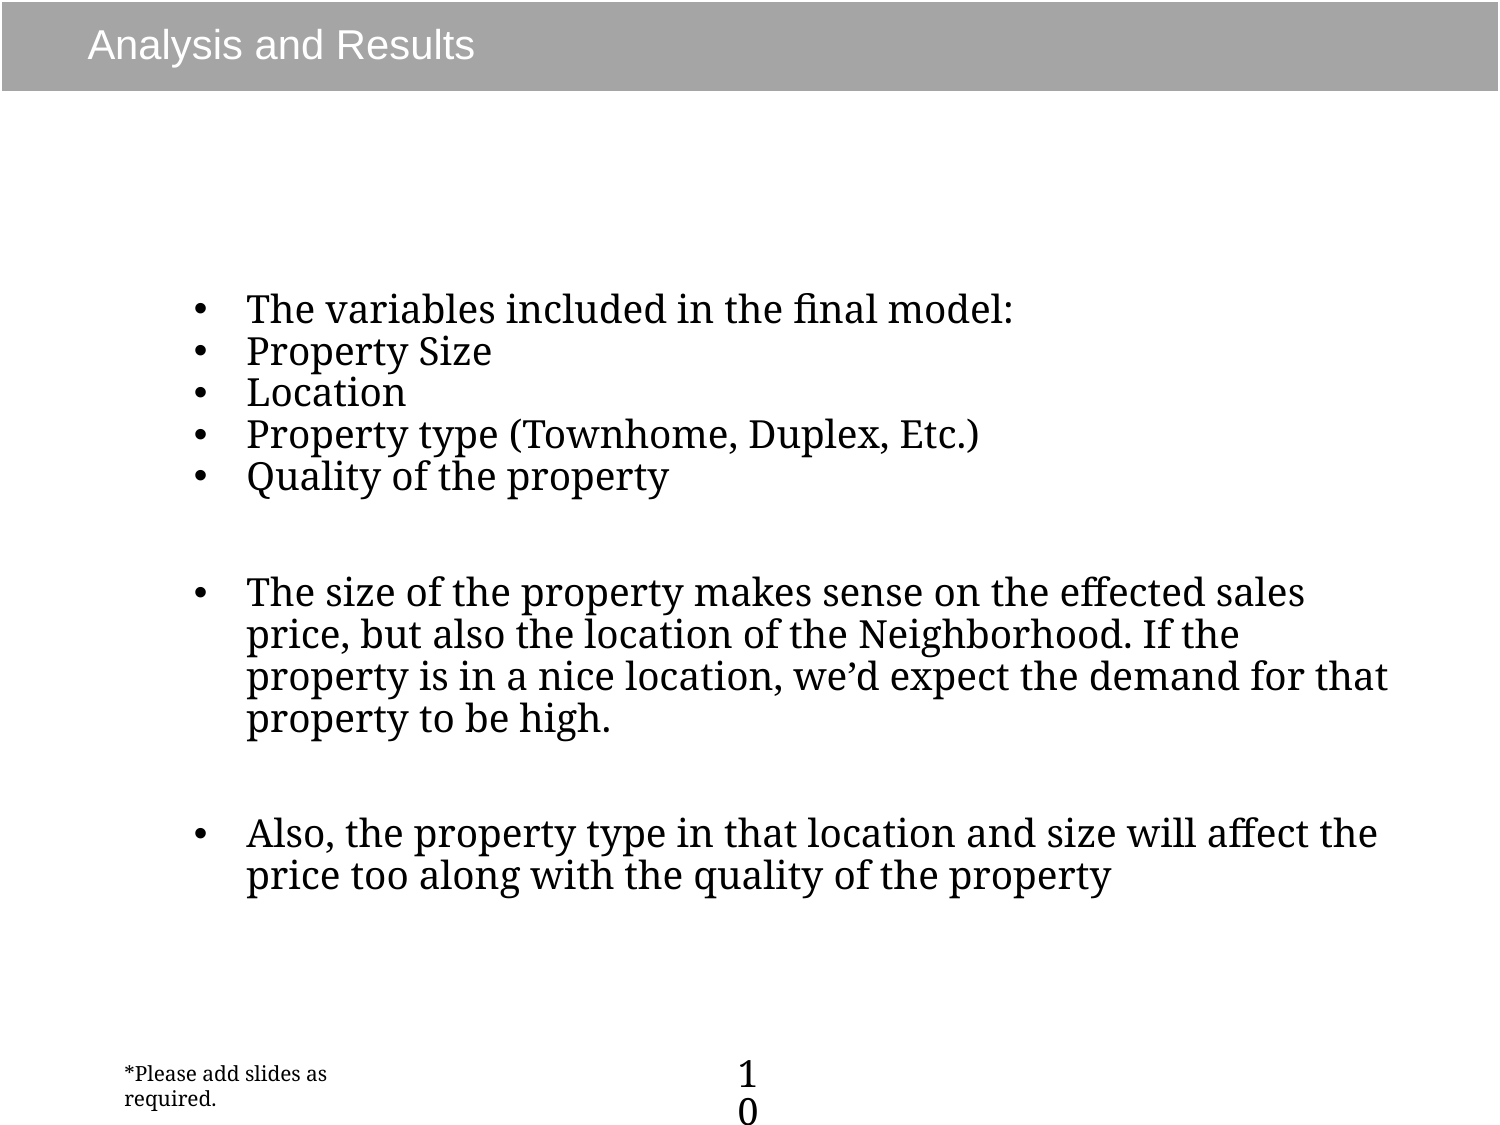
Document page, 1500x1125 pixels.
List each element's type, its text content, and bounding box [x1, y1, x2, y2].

list The variables included in the final model: Property Size Location Property type (Townhome, Duplex, Etc.) Quality of the property The size of the property makes sense on the effected sales price, but also the location of the Neighborhood. If the property is in a nice location, we’d expect the demand for that property to be high. Also, the property type in that location and size will affect the price too along with the quality of the property [99, 226, 1401, 907]
text_box *Please add slides as required. [116, 1053, 413, 1118]
slide_number 10 [730, 1042, 770, 1125]
title Analysis and Results [79, 2, 1231, 91]
